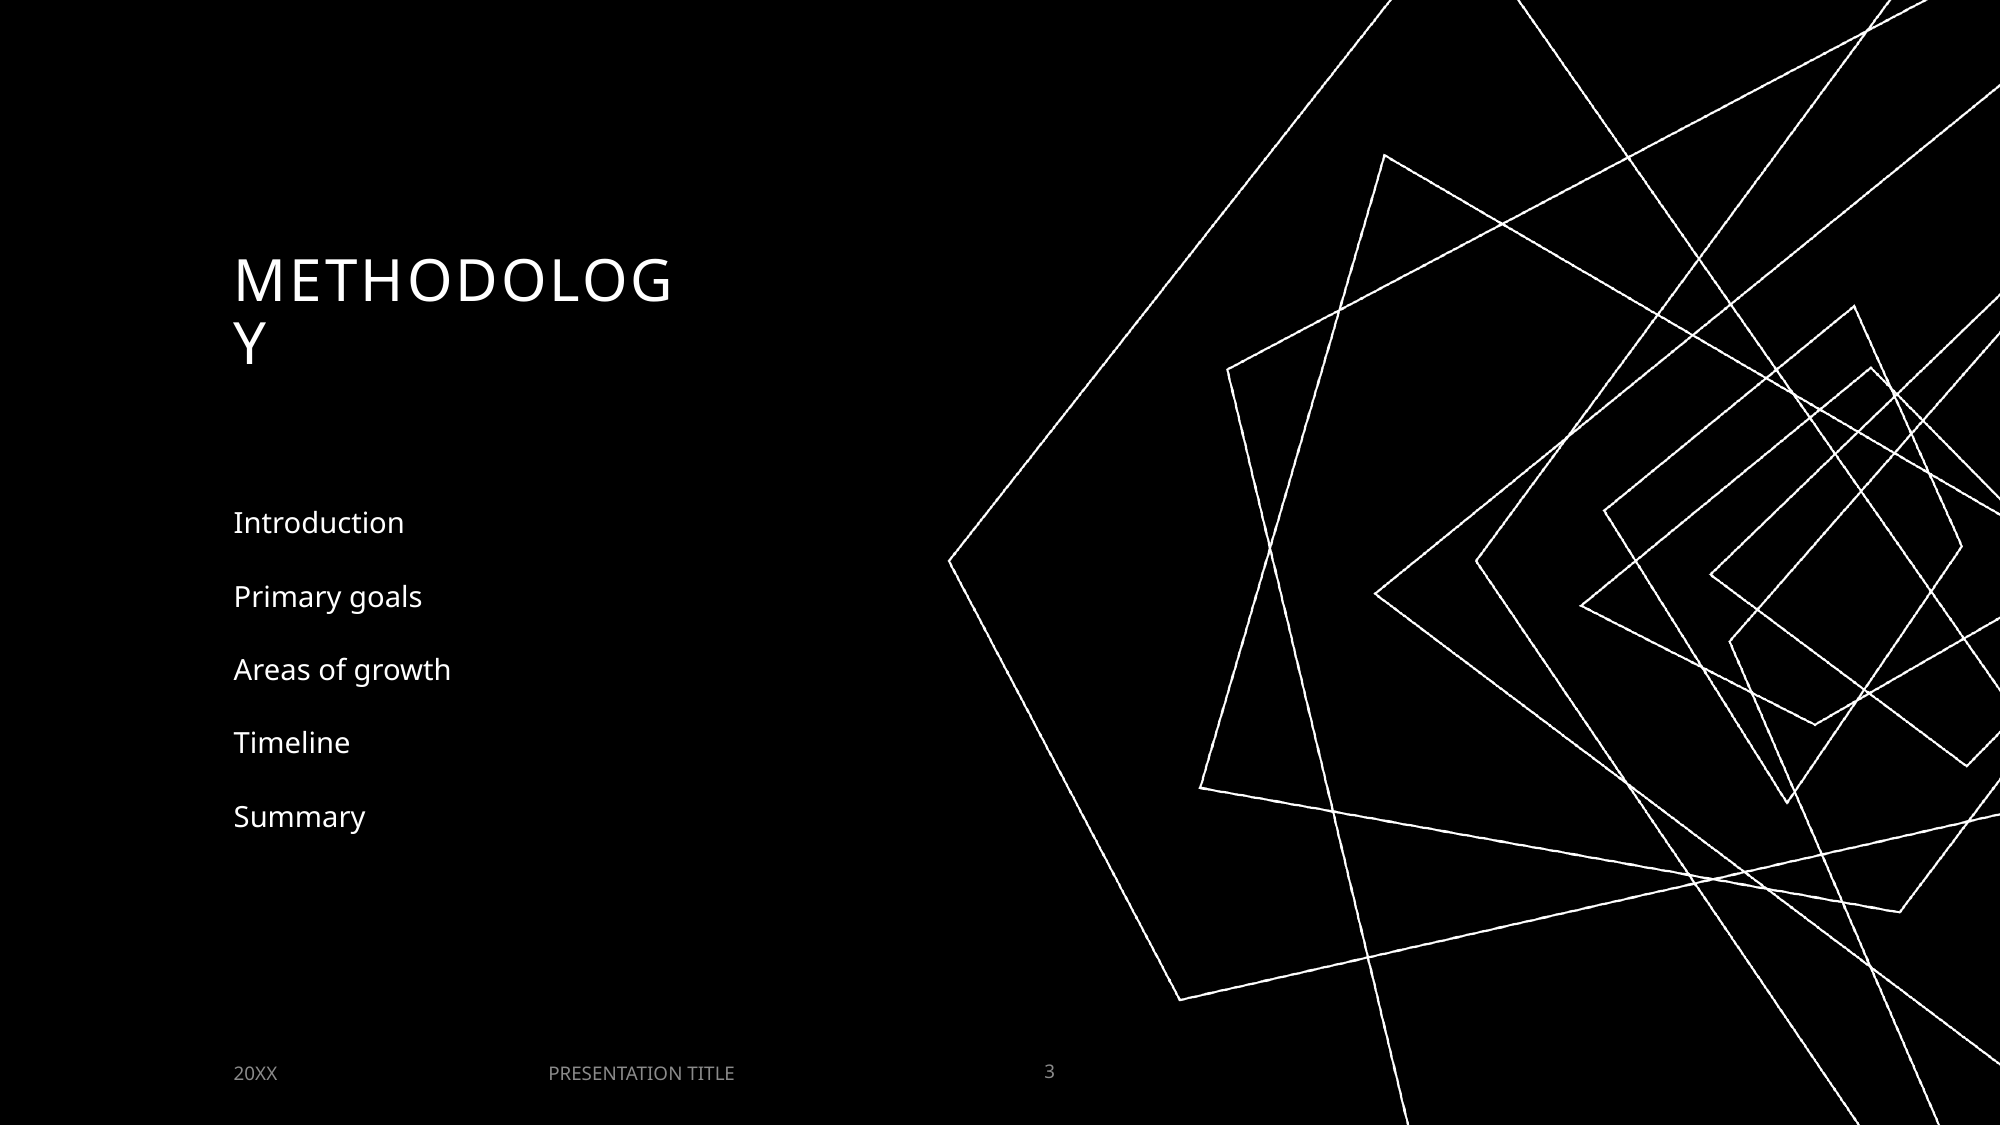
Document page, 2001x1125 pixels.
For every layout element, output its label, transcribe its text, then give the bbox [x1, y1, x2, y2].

picture [900, 0, 2000, 1125]
list Introduction Primary goals Areas of growth Timeline Summary [218, 479, 694, 893]
title Methodology [218, 167, 694, 385]
footer PRESENTATION TITLE [437, 1042, 846, 1103]
slide_number 20XX [218, 1042, 381, 1103]
slide_number 3 [908, 1042, 1071, 1103]
